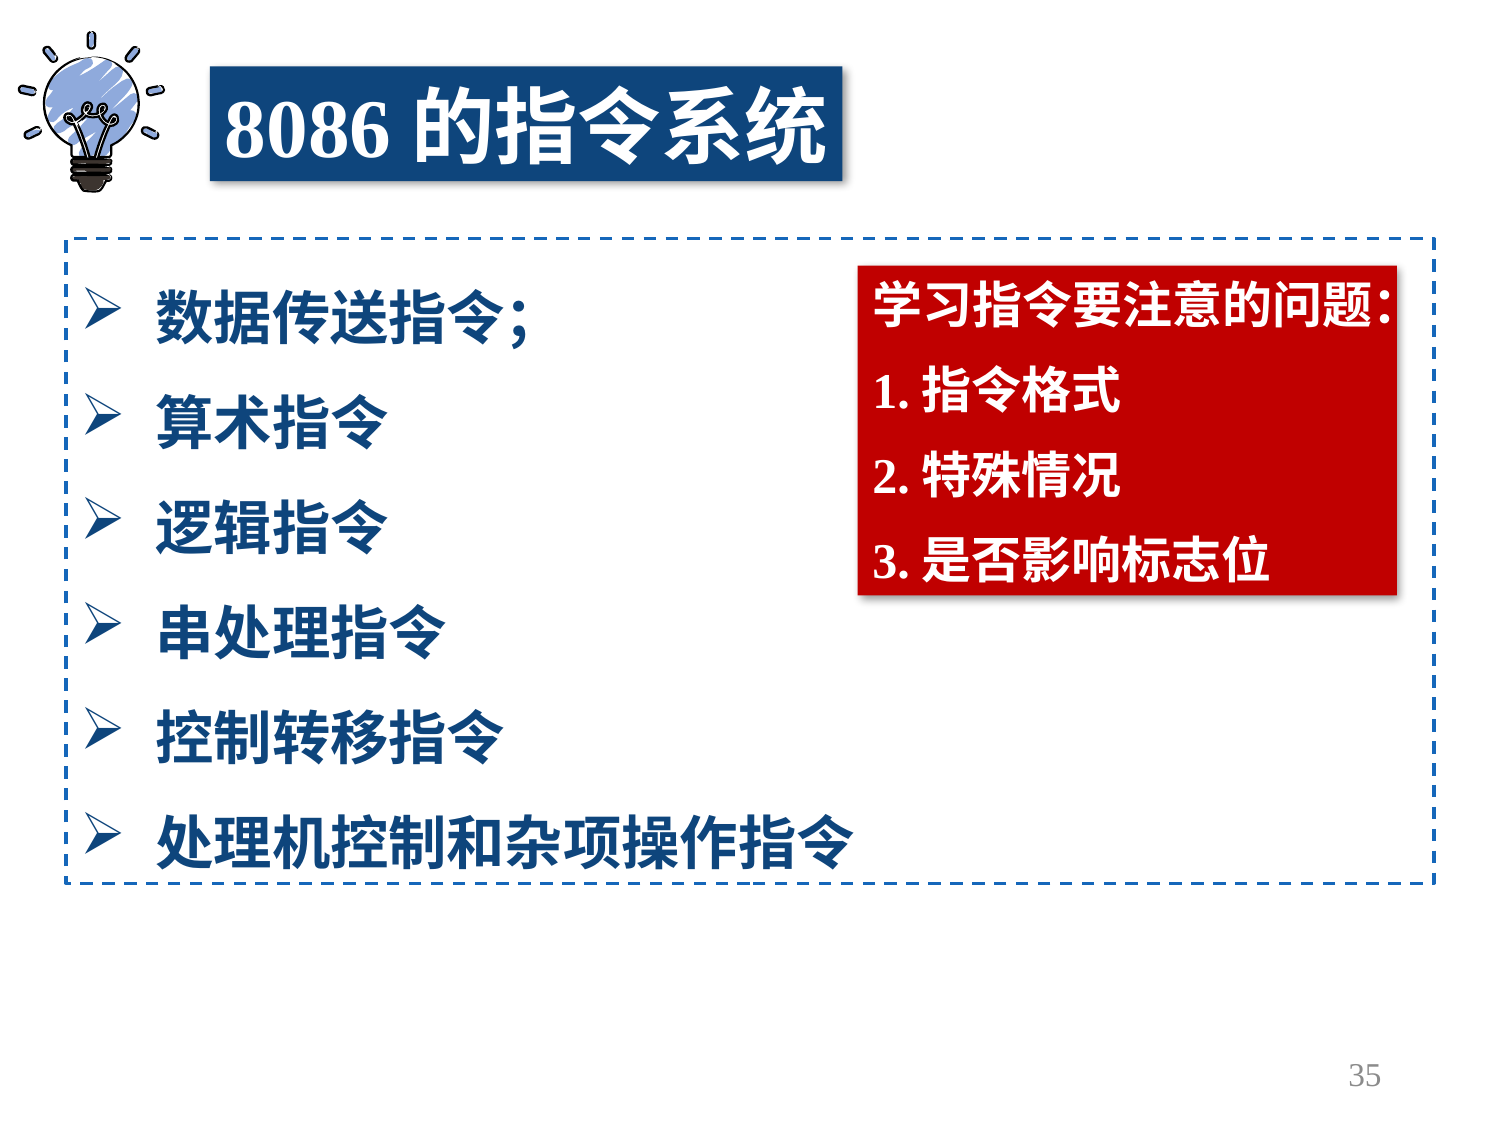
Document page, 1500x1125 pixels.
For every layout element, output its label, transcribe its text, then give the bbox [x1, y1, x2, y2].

text_box 数据传送指令； 算术指令 逻辑指令 串处理指令 控制转移指令 处理机控制和杂项操作指令 [65, 238, 1435, 884]
text_box 8086的指令系统 [209, 66, 843, 182]
text_box 学习指令要注意的问题： 1.指令格式 2.特殊情况 3.是否影响标志位 [857, 265, 1397, 596]
slide_number 35 [1059, 1042, 1397, 1103]
